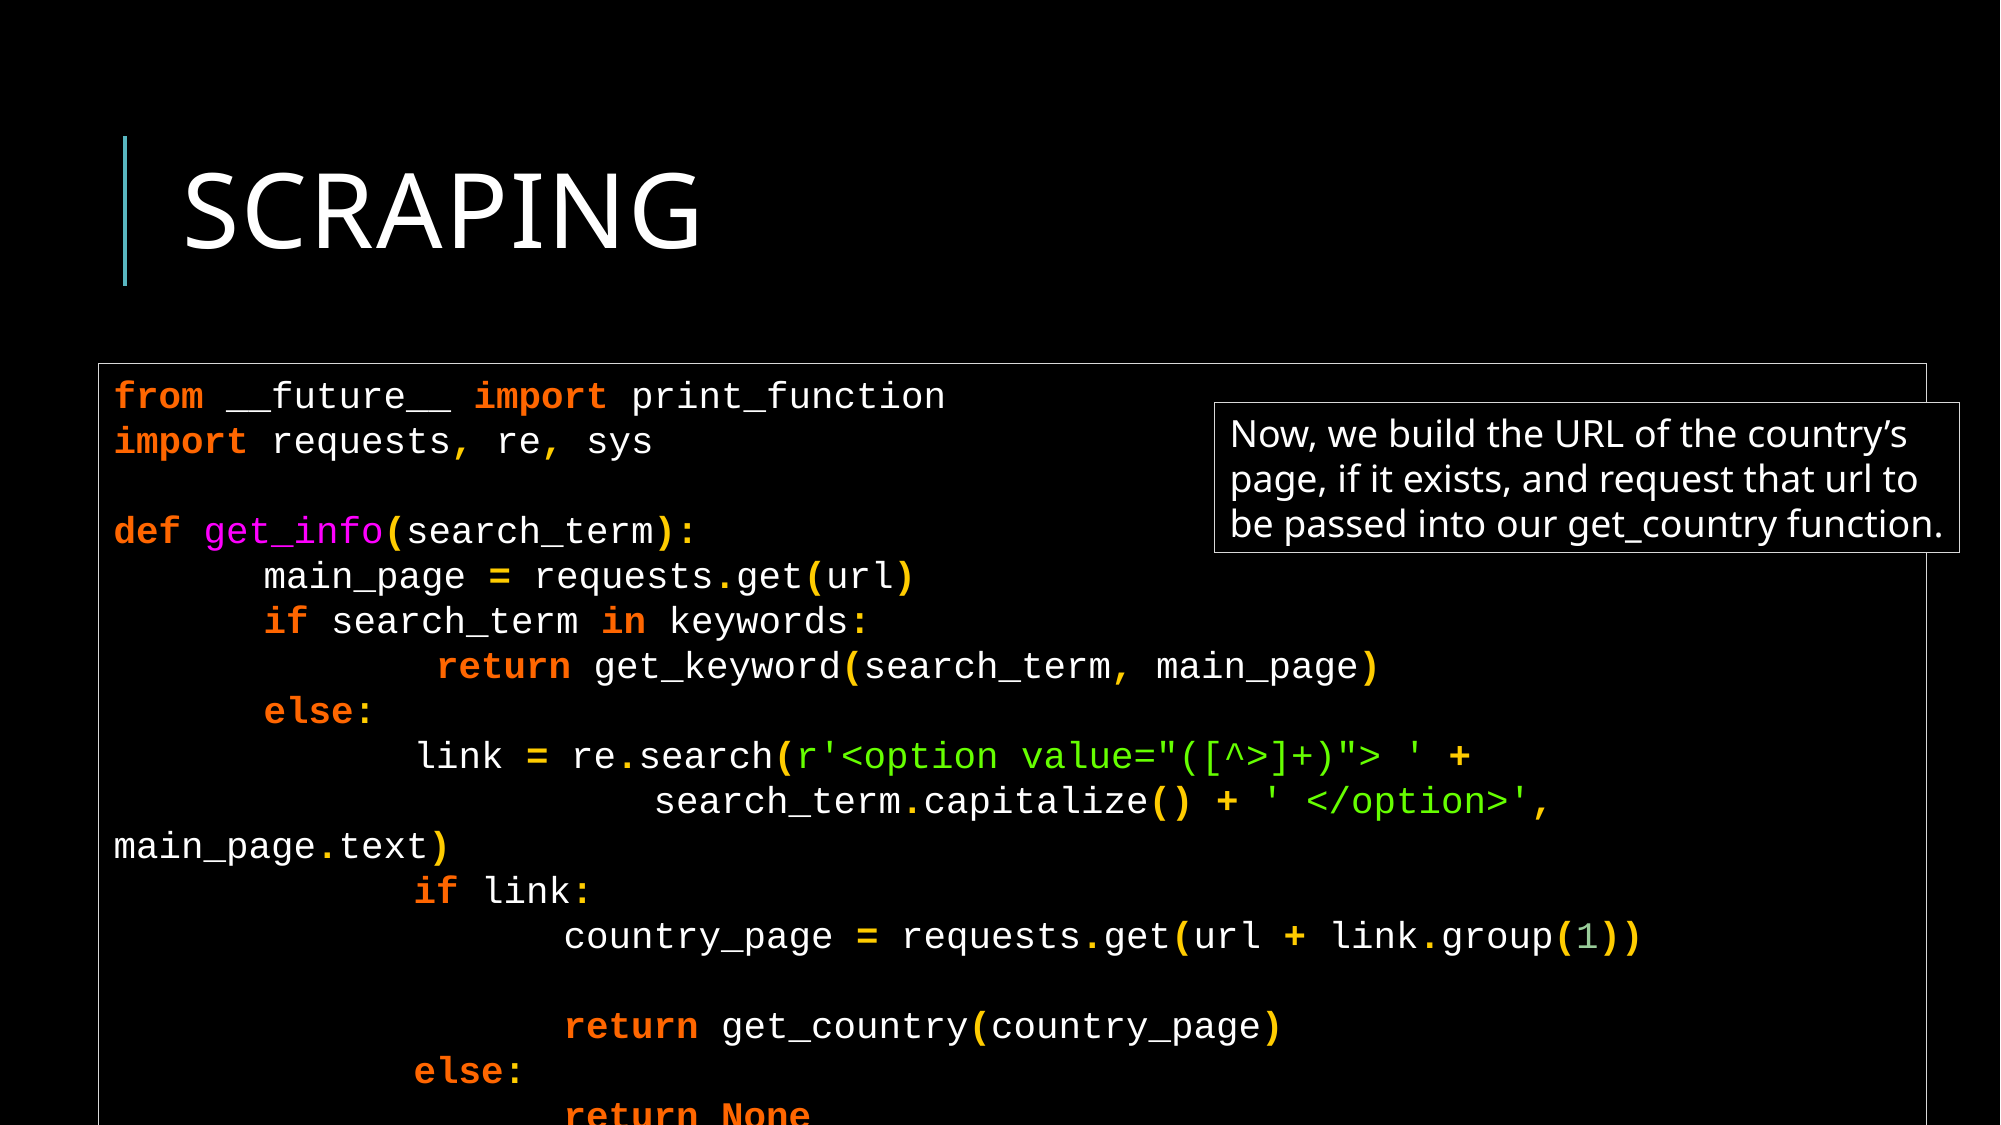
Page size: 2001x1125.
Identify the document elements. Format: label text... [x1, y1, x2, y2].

text_box from __future__ import print_function import requests, re, sys def get_info(search_term): main_page = requests.get(url) if search_term in keywords: return get_keyword(search_term, main_page) else: link = re.search(r'<option value="([^>]+)"> ' + search_term.capitalize() + ' </option>', main_page.text) if link: country_page = requests.get(url + link.group(1)) return get_country(country_page) else: return None [98, 363, 1927, 1125]
text_box Now, we build the URL of the country’s page, if it exists, and request that url to be passed into our get_country function. [1214, 402, 1960, 553]
title Scraping [168, 96, 1763, 342]
